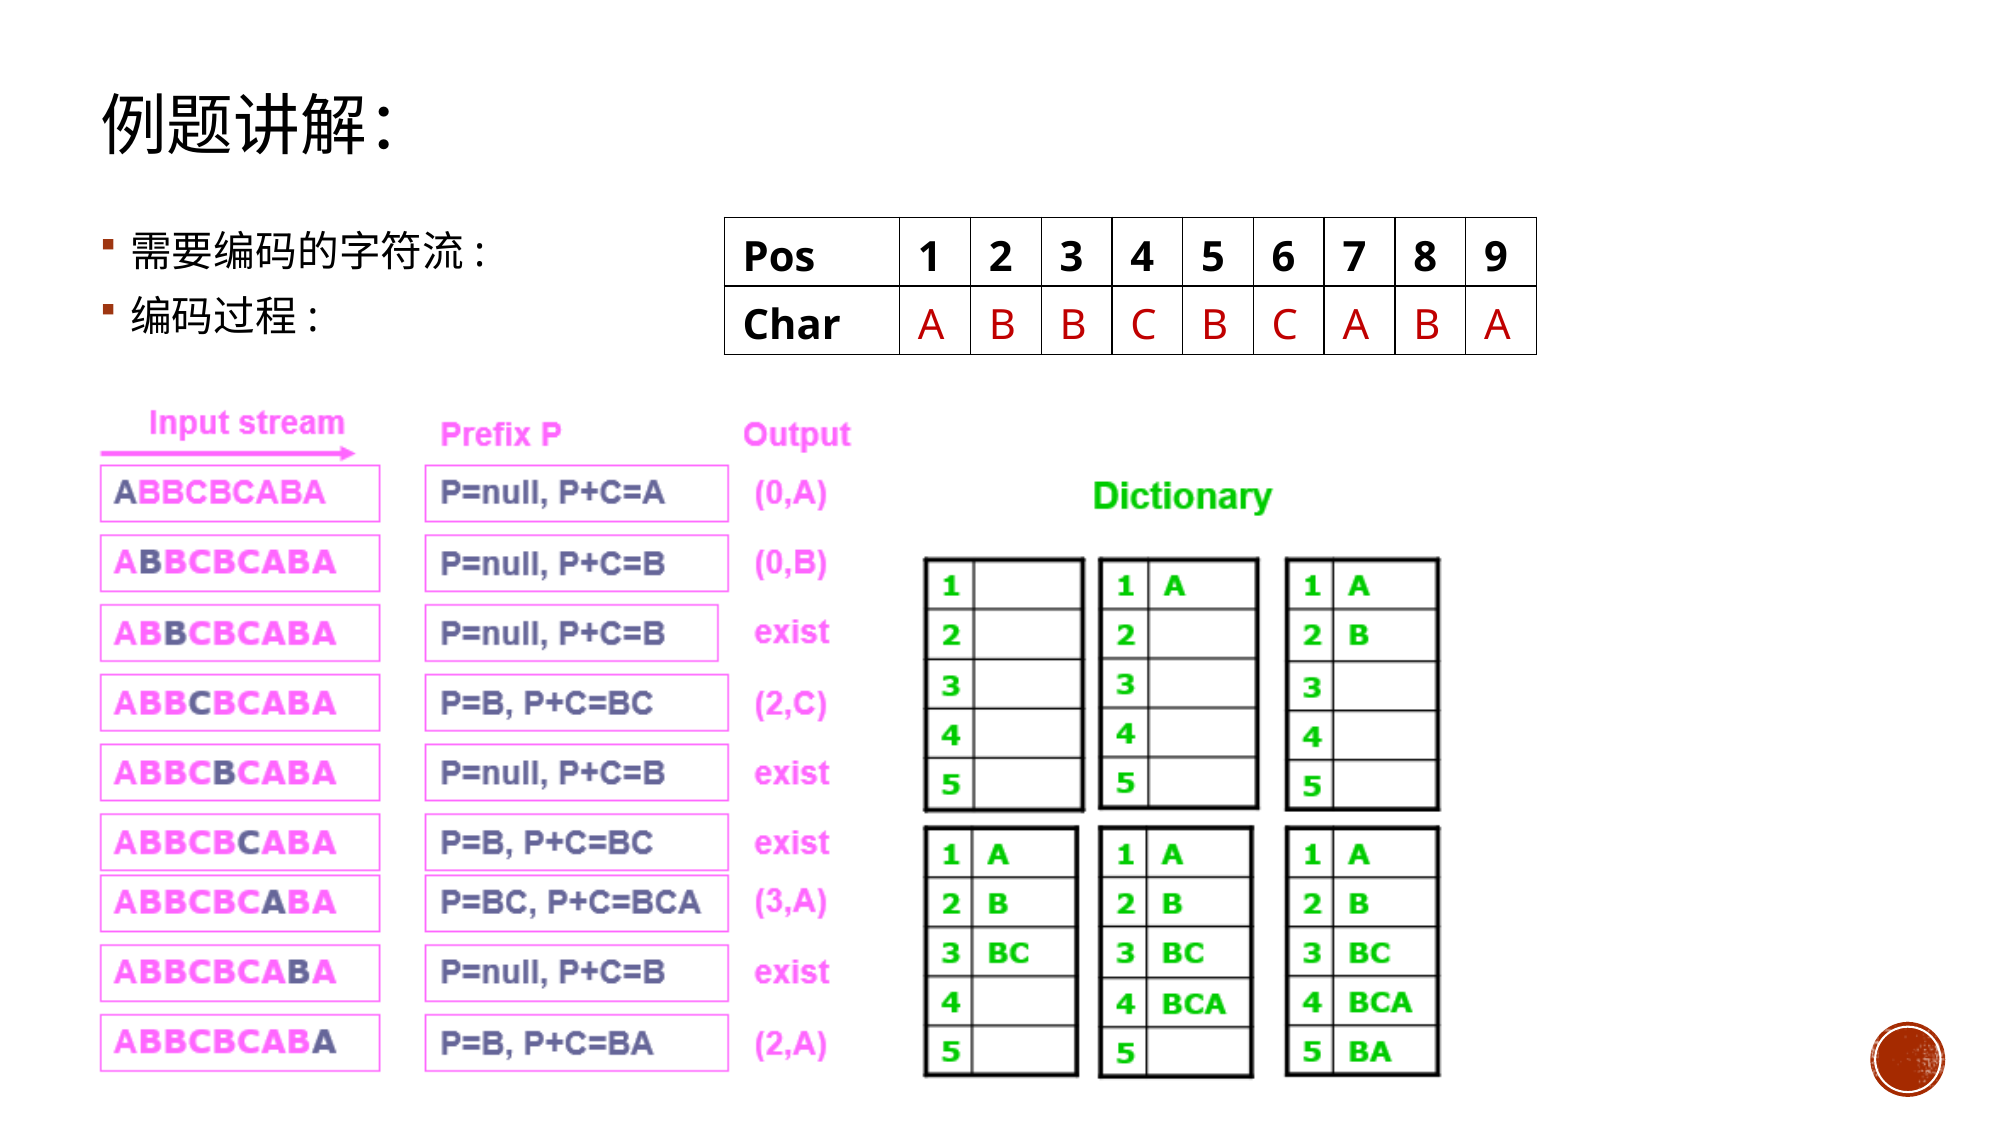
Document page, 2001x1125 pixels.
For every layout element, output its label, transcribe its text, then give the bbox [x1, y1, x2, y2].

picture [85, 385, 1474, 1113]
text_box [85, 217, 1538, 355]
text_box 例题讲解： [85, 75, 704, 171]
